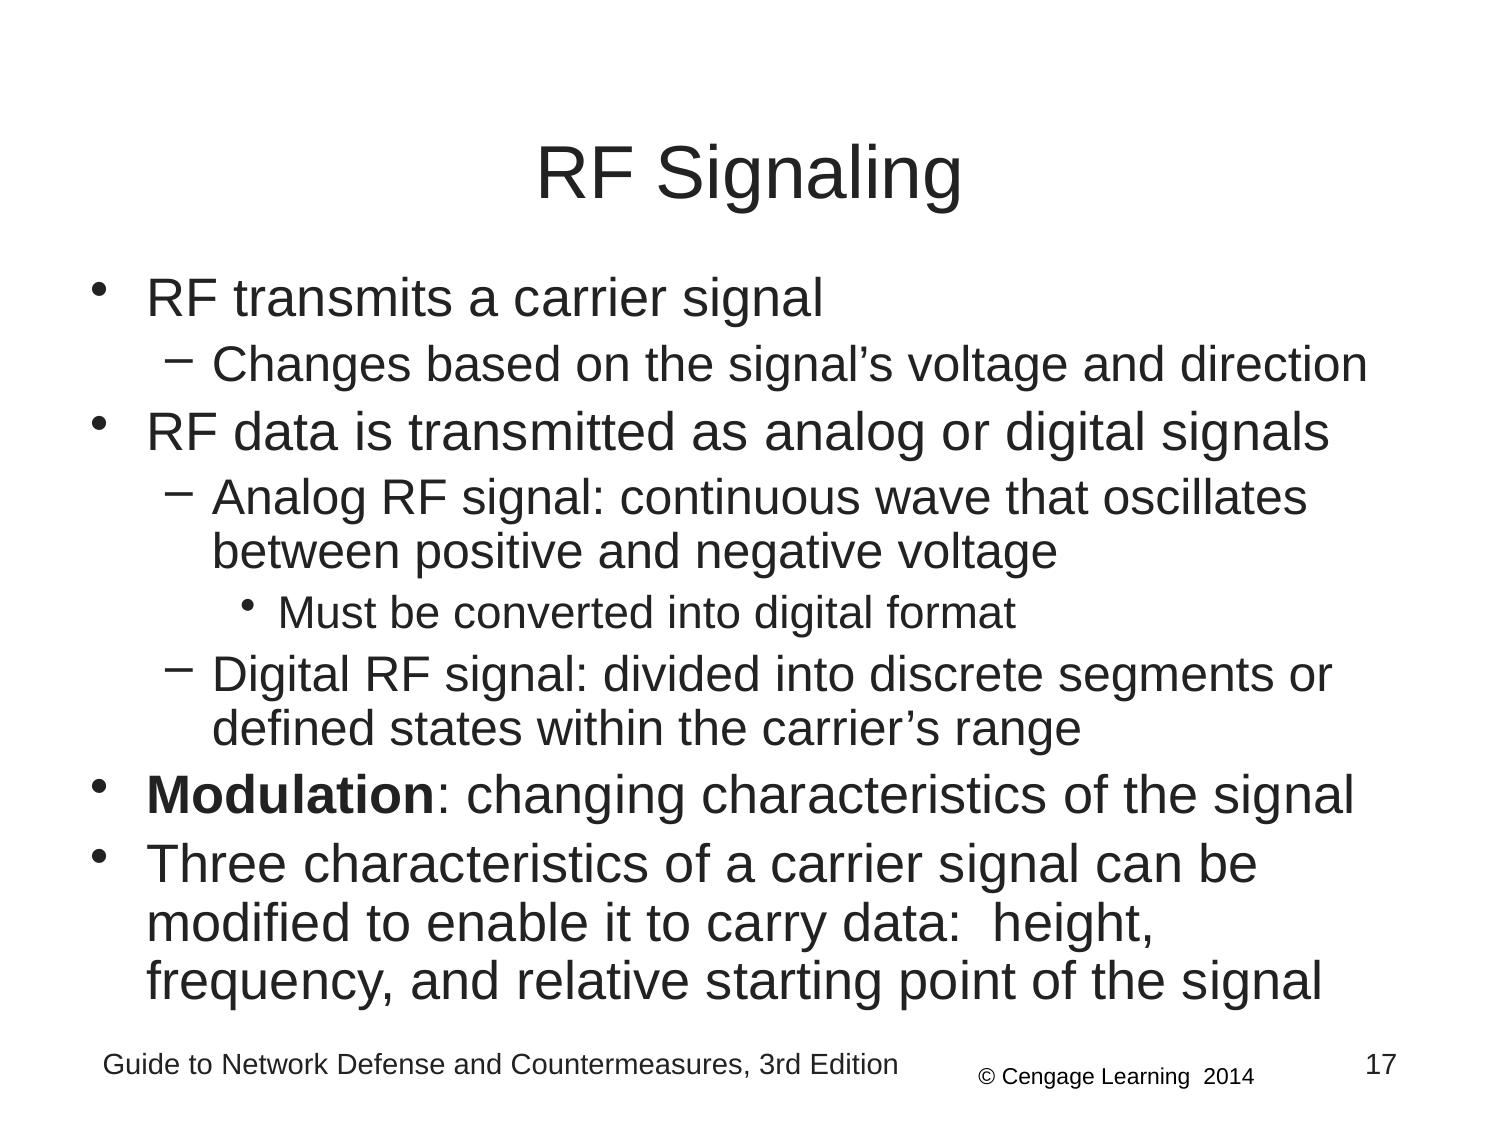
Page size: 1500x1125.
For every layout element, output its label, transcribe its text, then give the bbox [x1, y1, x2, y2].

title RF Signaling [87, 62, 1413, 262]
footer Guide to Network Defense and Countermeasures, 3rd Edition [87, 1037, 925, 1100]
slide_number 17 [1312, 1037, 1413, 1100]
list RF transmits a carrier signal Changes based on the signal’s voltage and direction RF data is transmitted as analog or digital signals Analog RF signal: continuous wave that oscillates between positive and negative voltage Must be converted into digital format Digital RF signal: divided into discrete segments or defined states within the carrier’s range Modulation: changing characteristics of the signal Three characteristics of a carrier signal can be modified to enable it to carry data: height, frequency, and relative starting point of the signal [75, 262, 1425, 975]
